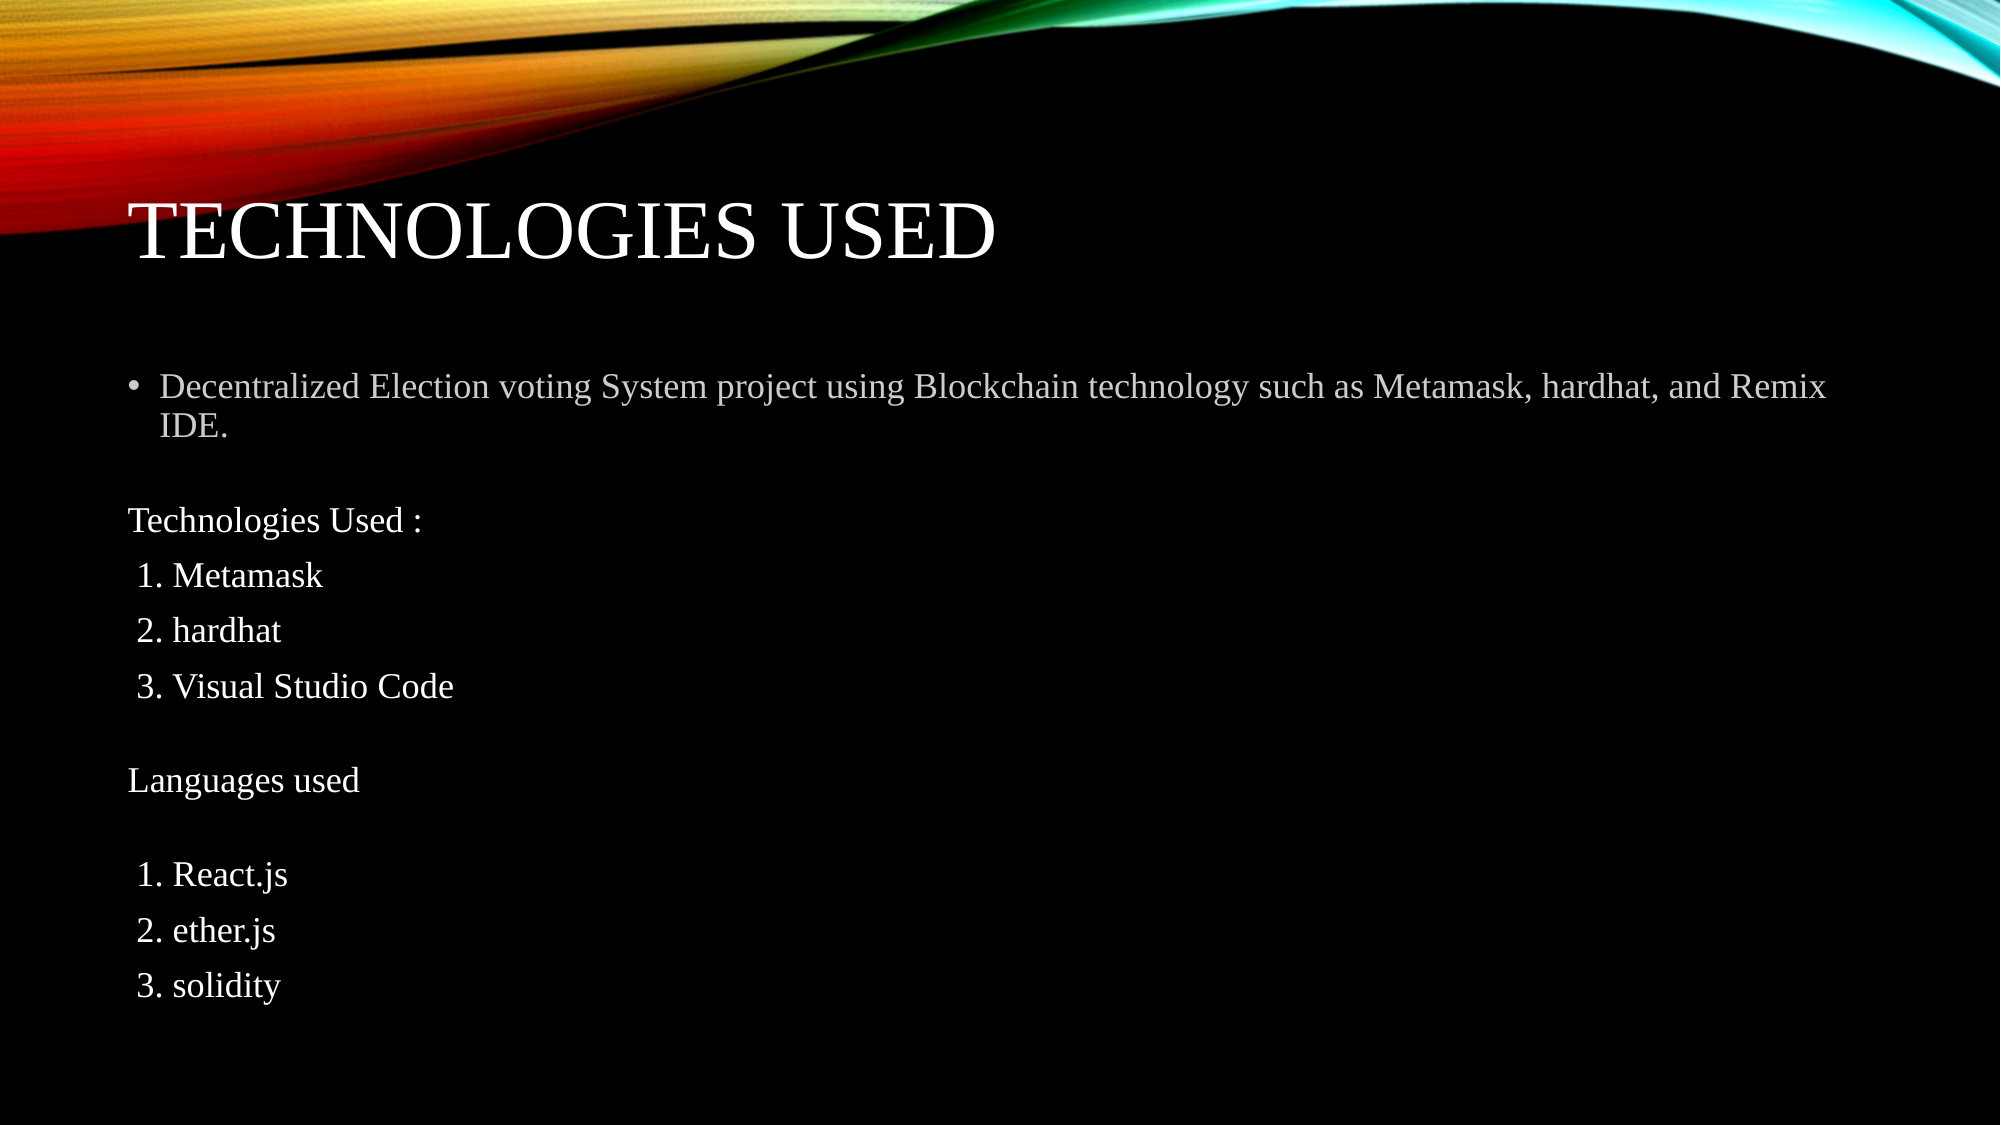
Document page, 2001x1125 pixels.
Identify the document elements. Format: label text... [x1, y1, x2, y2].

picture [0, 0, 2000, 237]
title Technologies used [112, 125, 1888, 338]
list Decentralized Election voting System project using Blockchain technology such as Metamask, hardhat, and Remix IDE. Technologies Used : 1. Metamask 2. hardhat 3. Visual Studio Code Languages used 1. React.js 2. ether.js 3. solidity [112, 360, 1888, 1021]
